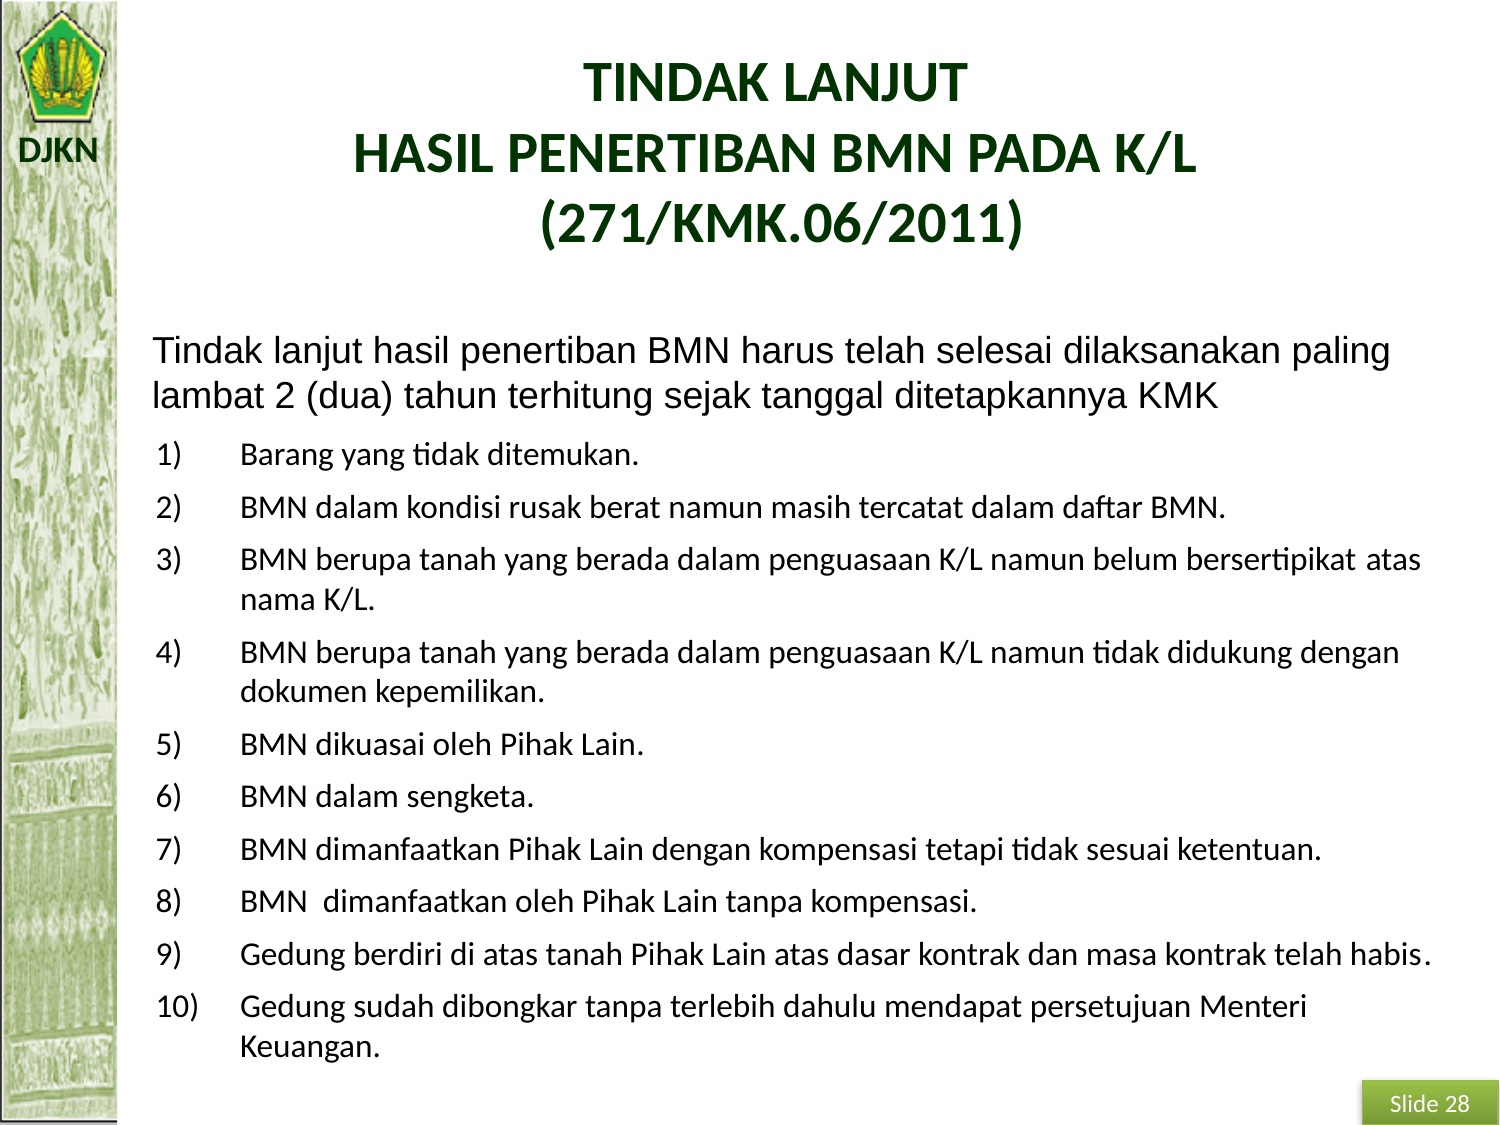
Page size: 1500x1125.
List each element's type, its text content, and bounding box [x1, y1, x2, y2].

list Barang yang tidak ditemukan. BMN dalam kondisi rusak berat namun masih tercatat dalam daftar BMN. BMN berupa tanah yang berada dalam penguasaan K/L namun belum bersertipikat atas nama K/L. BMN berupa tanah yang berada dalam penguasaan K/L namun tidak didukung dengan dokumen kepemilikan. BMN dikuasai oleh Pihak Lain. BMN dalam sengketa. BMN dimanfaatkan Pihak Lain dengan kompensasi tetapi tidak sesuai ketentuan. BMN dimanfaatkan oleh Pihak Lain tanpa kompensasi. Gedung berdiri di atas tanah Pihak Lain atas dasar kontrak dan masa kontrak telah habis. Gedung sudah dibongkar tanpa terlebih dahulu mendapat persetujuan Menteri Keuangan. [140, 425, 1463, 1088]
picture [0, 0, 118, 1125]
title TINDAK LANJUT HASIL PENERTIBAN BMN PADA K/L (271/KMK.06/2011) [140, 35, 1425, 263]
text_box Tindak lanjut hasil penertiban BMN harus telah selesai dilaksanakan paling lambat 2 (dua) tahun terhitung sejak tanggal ditetapkannya KMK [137, 318, 1413, 424]
text_box Slide 28 [1362, 1080, 1499, 1125]
